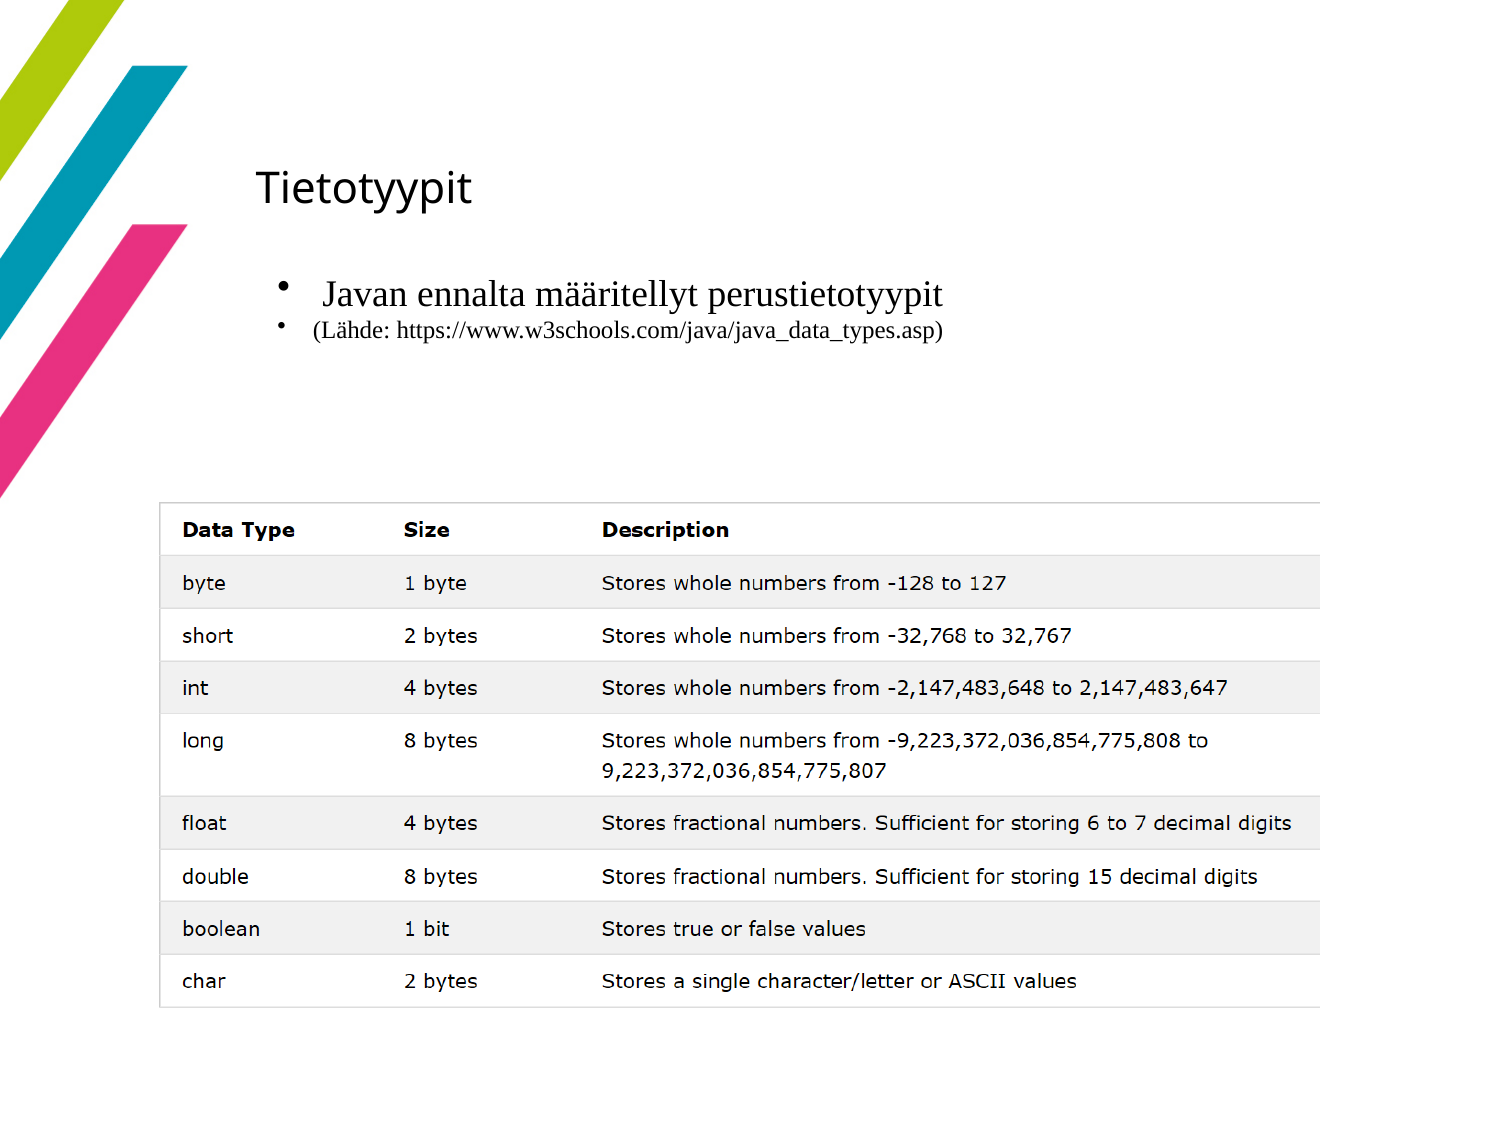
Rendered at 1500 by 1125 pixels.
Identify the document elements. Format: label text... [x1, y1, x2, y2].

picture [0, 0, 1500, 1125]
text_box Javan ennalta määritellyt perustietotyypit (Lähde: https://www.w3schools.com/java/java_data_types.asp) [262, 261, 1282, 411]
text_box Tietotyypit [245, 154, 1238, 218]
